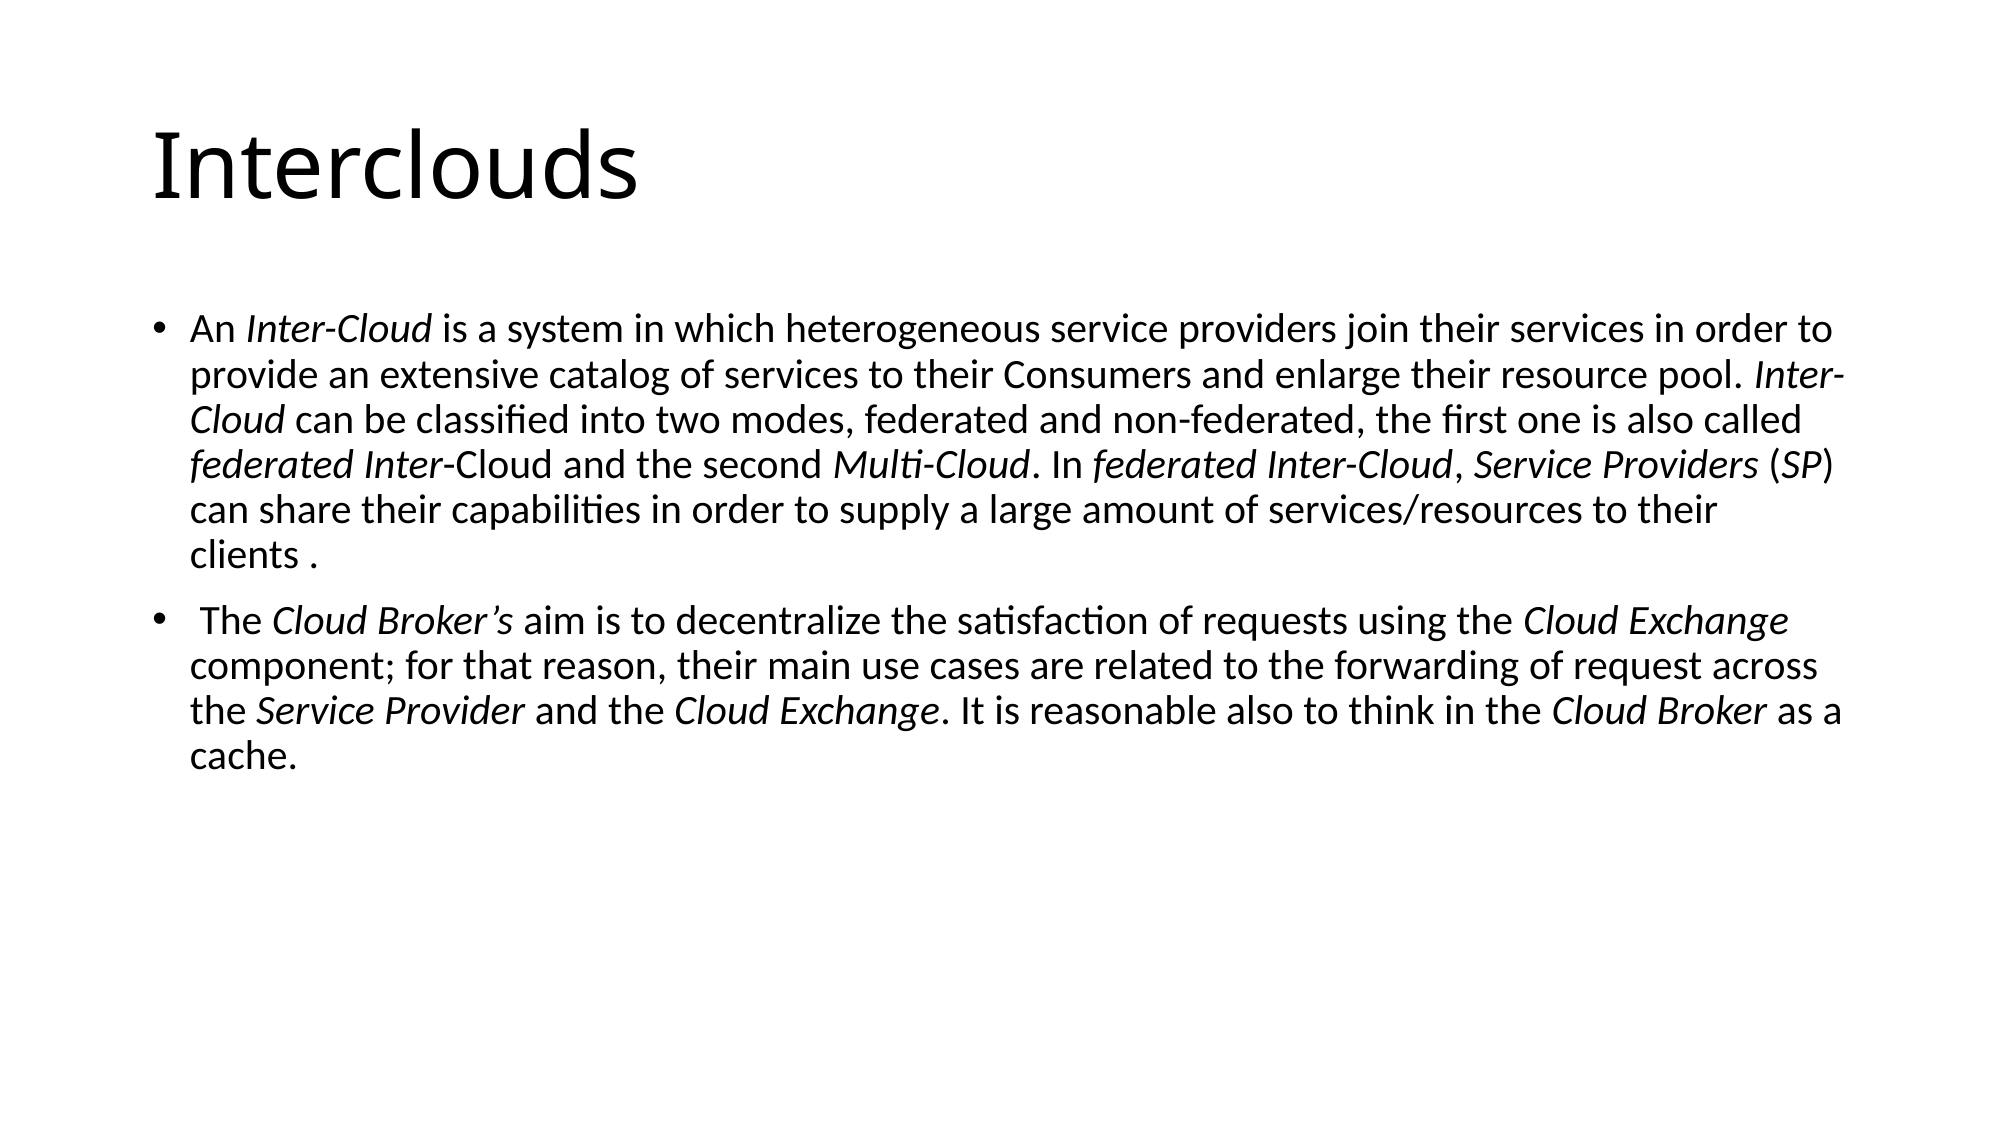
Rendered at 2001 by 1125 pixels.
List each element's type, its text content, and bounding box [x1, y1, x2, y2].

title Interclouds [137, 59, 1863, 278]
list An Inter-Cloud is a system in which heterogeneous service providers join their services in order to provide an extensive catalog of services to their Consumers and enlarge their resource pool. Inter-Cloud can be classified into two modes, federated and non-federated, the first one is also called federated Inter-Cloud and the second Multi-Cloud. In federated Inter-Cloud, Service Providers (SP) can share their capabilities in order to supply a large amount of services/resources to their clients . The Cloud Broker’s aim is to decentralize the satisfaction of requests using the Cloud Exchange component; for that reason, their main use cases are related to the forwarding of request across the Service Provider and the Cloud Exchange. It is reasonable also to think in the Cloud Broker as a cache. [137, 299, 1863, 1014]
